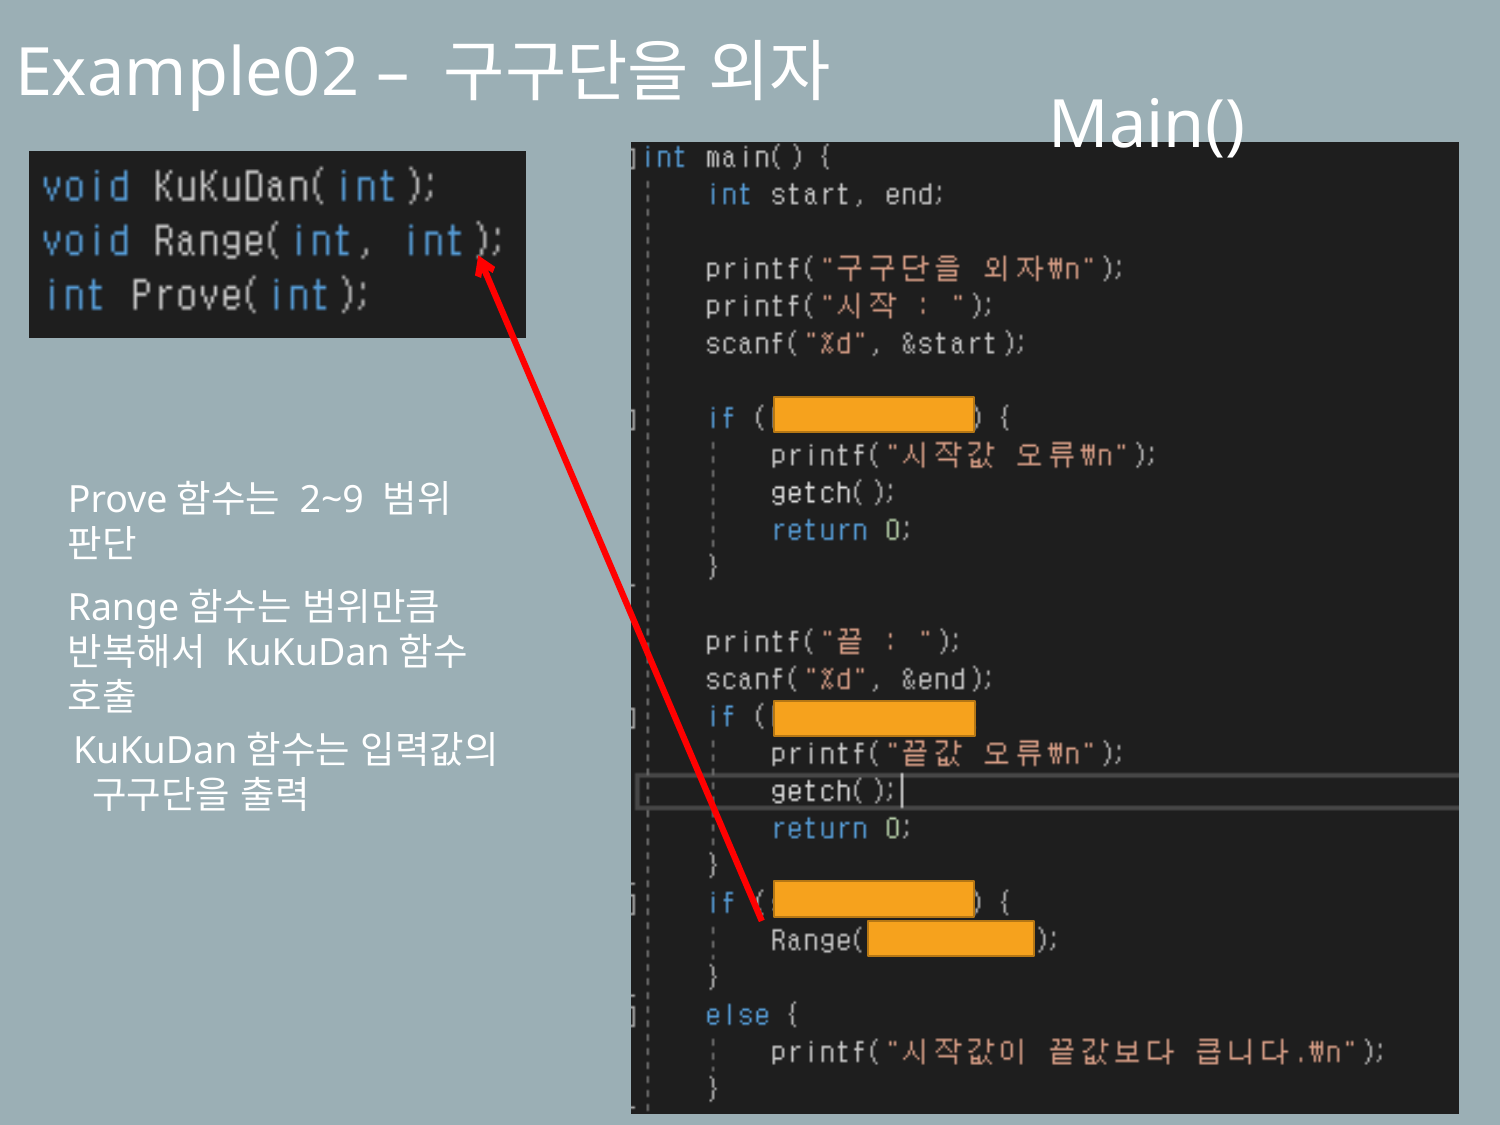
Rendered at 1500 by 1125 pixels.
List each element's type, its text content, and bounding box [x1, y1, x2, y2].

text_box KuKuDan함수는 입력값의 구구단을 출력 [58, 718, 478, 823]
text_box Example02 – 구구단을 외자 [0, 21, 1447, 126]
text_box Main() [1034, 73, 1377, 142]
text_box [478, 255, 762, 921]
text_box Range함수는 범위만큼 반복해서 KuKuDan함수 호출 [52, 575, 478, 726]
picture [29, 151, 526, 339]
picture [631, 142, 1459, 1114]
text_box Prove함수는 2~9 범위 판단 [53, 467, 478, 573]
